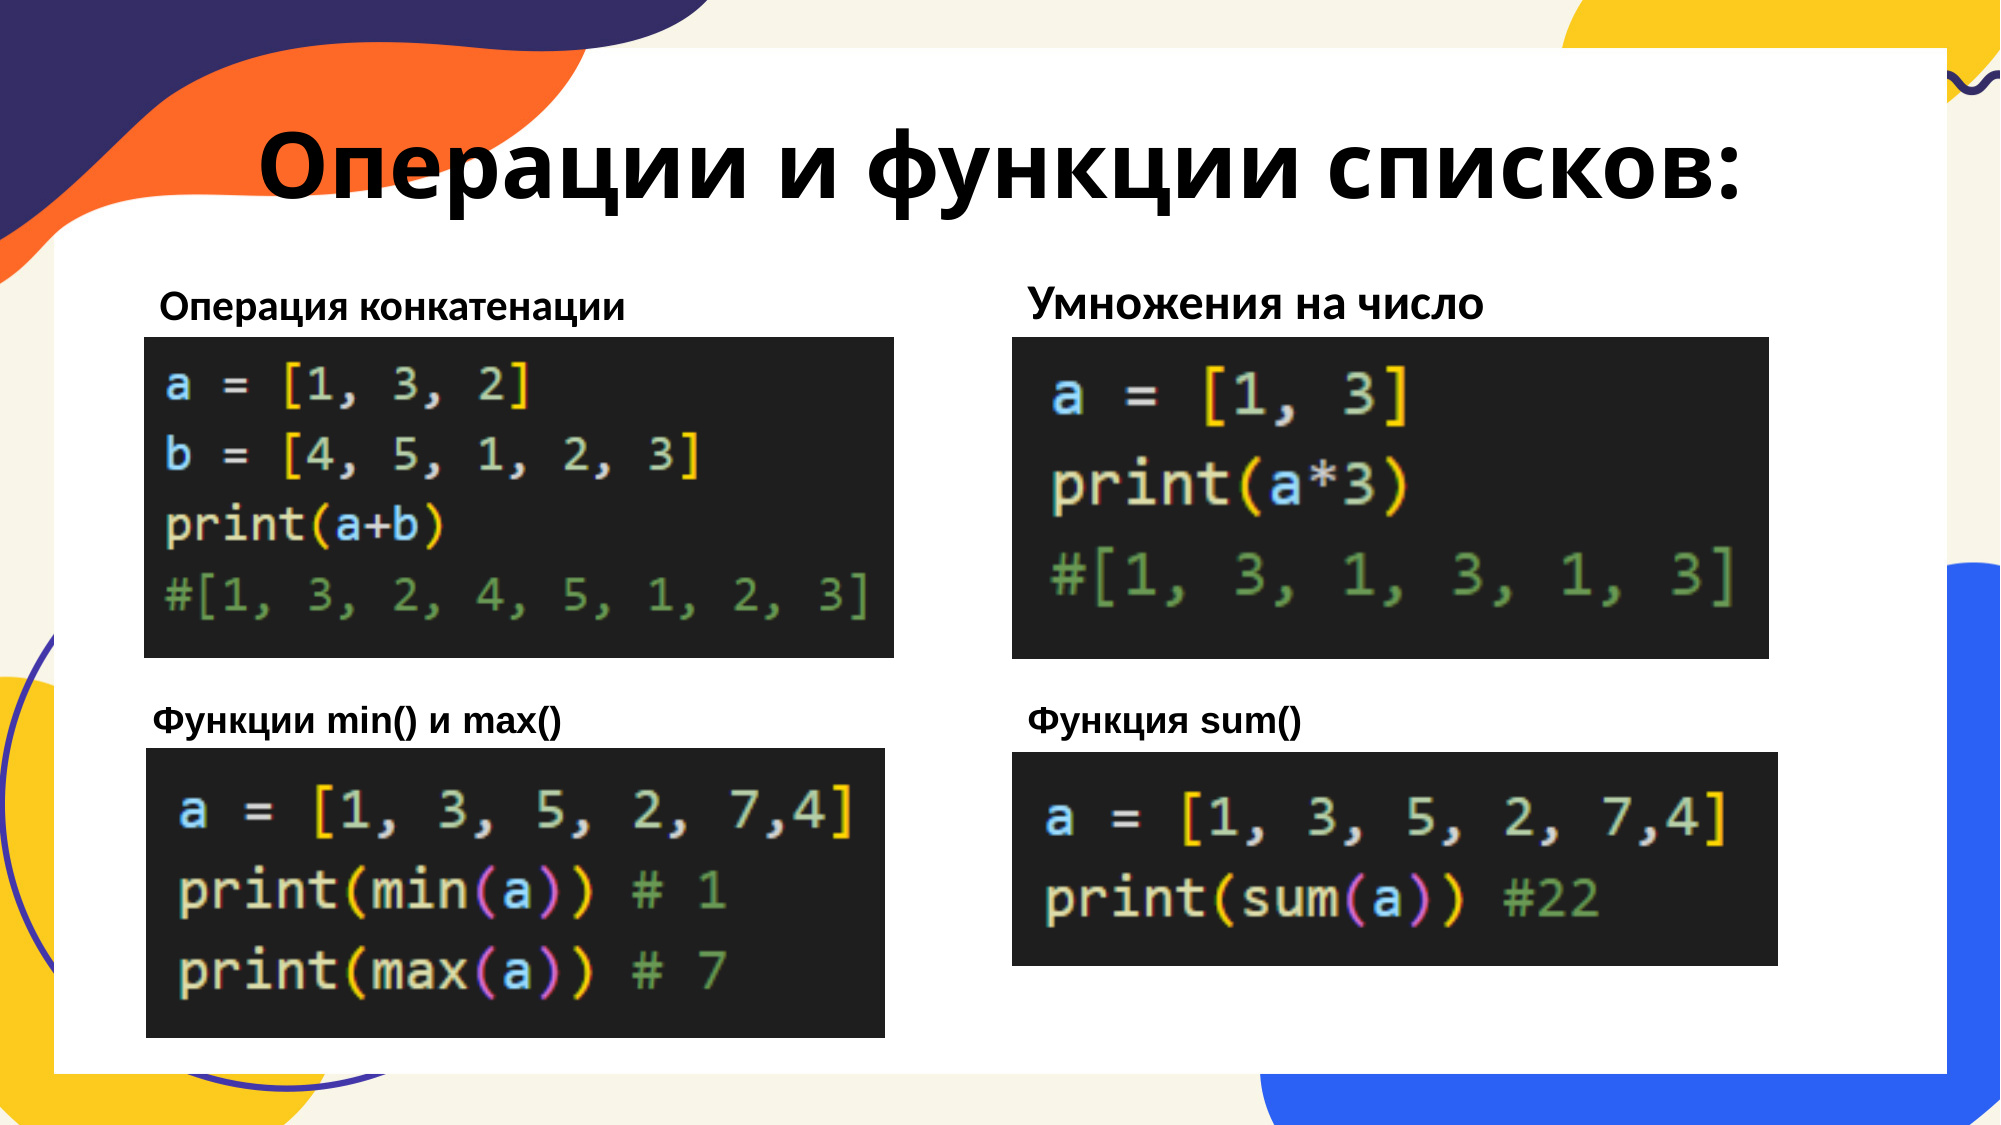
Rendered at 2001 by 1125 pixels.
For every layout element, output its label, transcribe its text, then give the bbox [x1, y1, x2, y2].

list Операция конкатенации [144, 275, 892, 337]
text_box Функция sum() [1012, 687, 1760, 749]
picture [0, 0, 2000, 1125]
text_box Функции min() и max() [137, 687, 885, 749]
list Умножения на число [1012, 264, 1863, 338]
title Операции и функции списков: [137, 59, 1863, 278]
